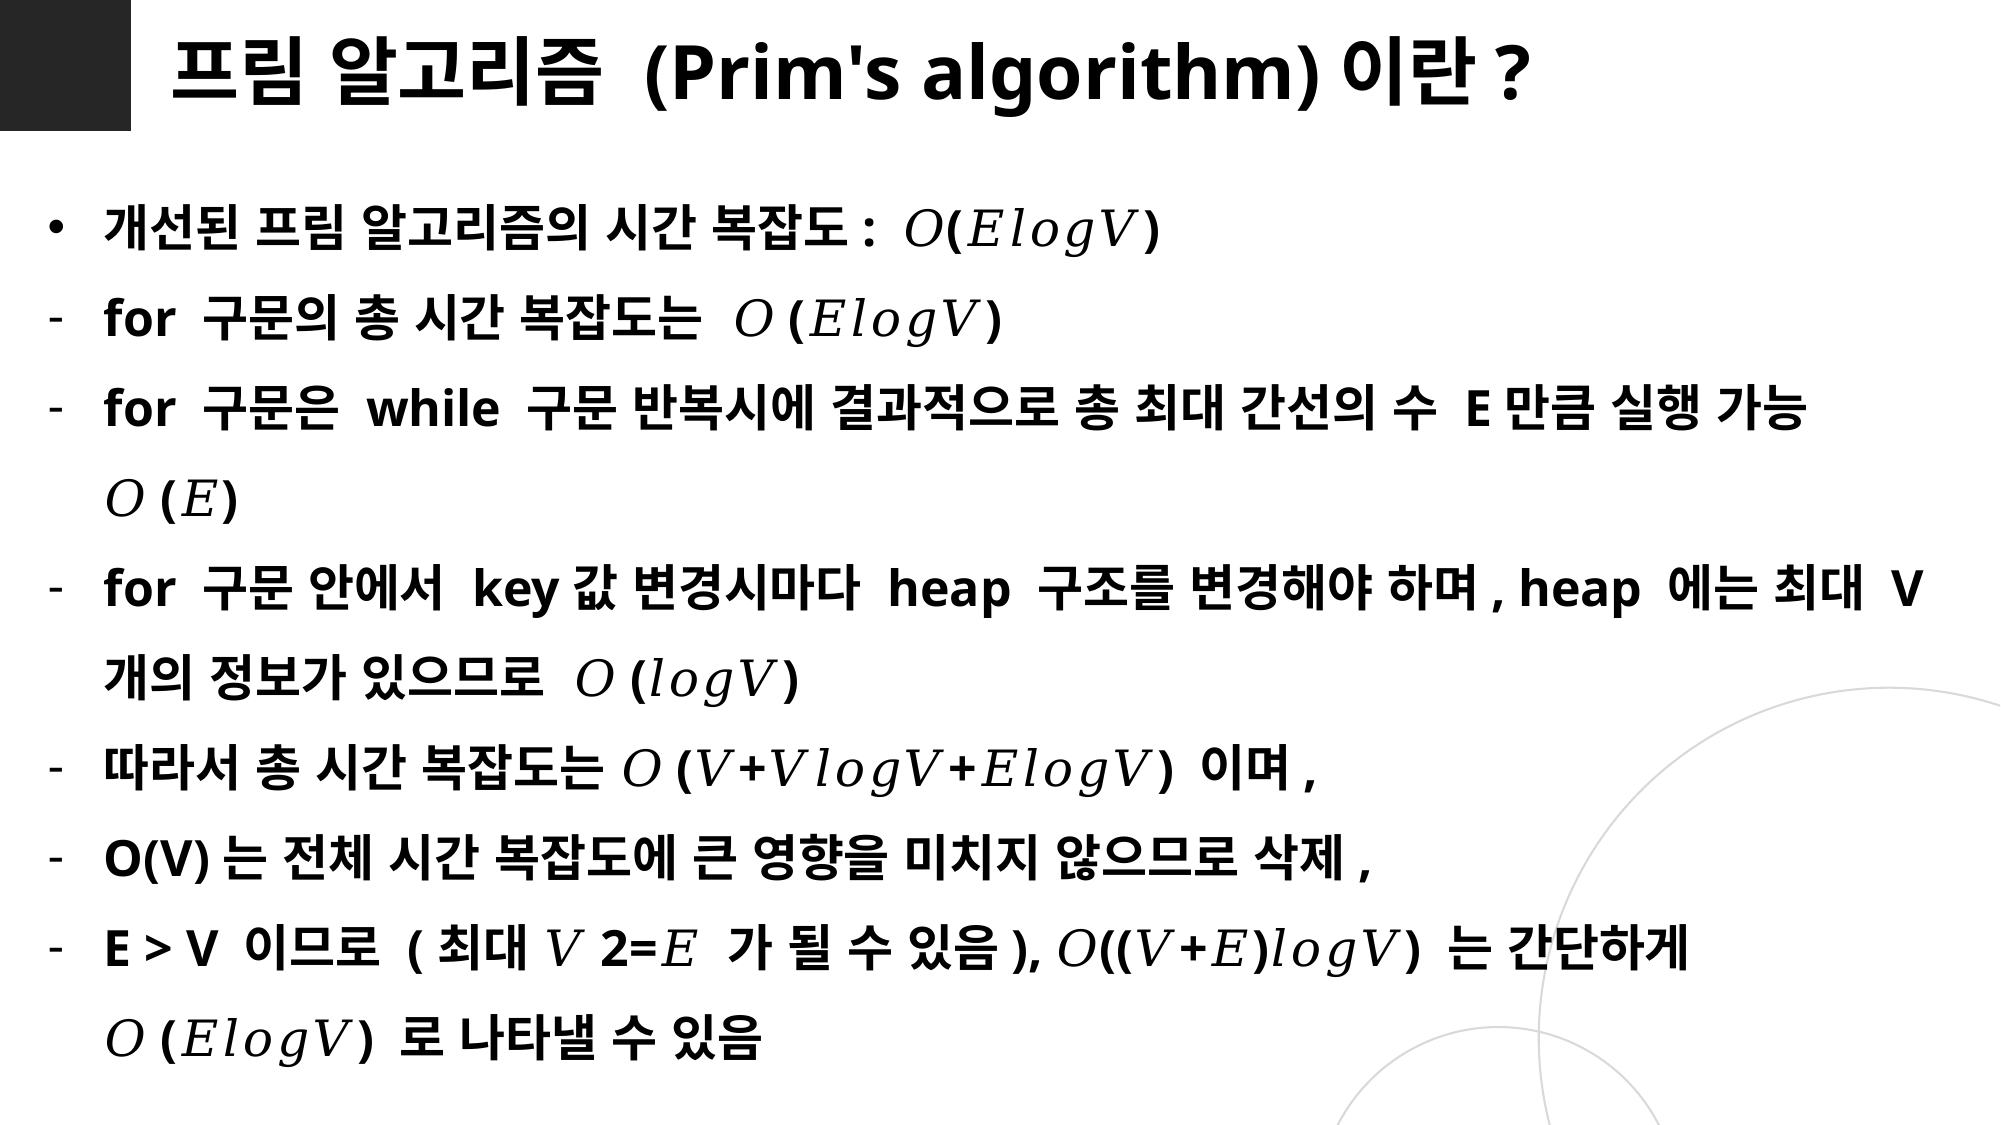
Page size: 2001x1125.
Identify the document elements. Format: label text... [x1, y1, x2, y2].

text_box 프림 알고리즘 (Prim's algorithm)이란? [155, 17, 1796, 123]
text_box 개선된 프림 알고리즘의 시간 복잡도: 𝑂(𝐸𝑙𝑜𝑔𝑉) for 구문의 총 시간 복잡도는 𝑂(𝐸𝑙𝑜𝑔𝑉) for 구문은 while 구문 반복시에 결과적으로 총 최대 간선의 수 E만큼 실행 가능 𝑂(𝐸) for 구문 안에서 key값 변경시마다 heap 구조를 변경해야 하며, heap 에는 최대 V 개의 정보가 있으므로 𝑂(𝑙𝑜𝑔𝑉) 따라서 총 시간 복잡도는 𝑂(𝑉+𝑉𝑙𝑜𝑔𝑉+𝐸𝑙𝑜𝑔𝑉) 이며, O(V)는 전체 시간 복잡도에 큰 영향을 미치지 않으므로 삭제, E > V 이므로 (최대 𝑉2=𝐸 가 될 수 있음), 𝑂((𝑉+𝐸)𝑙𝑜𝑔𝑉) 는 간단하게 𝑂(𝐸𝑙𝑜𝑔𝑉) 로 나타낼 수 있음 [33, 158, 1940, 1074]
text_box [0, 0, 132, 132]
